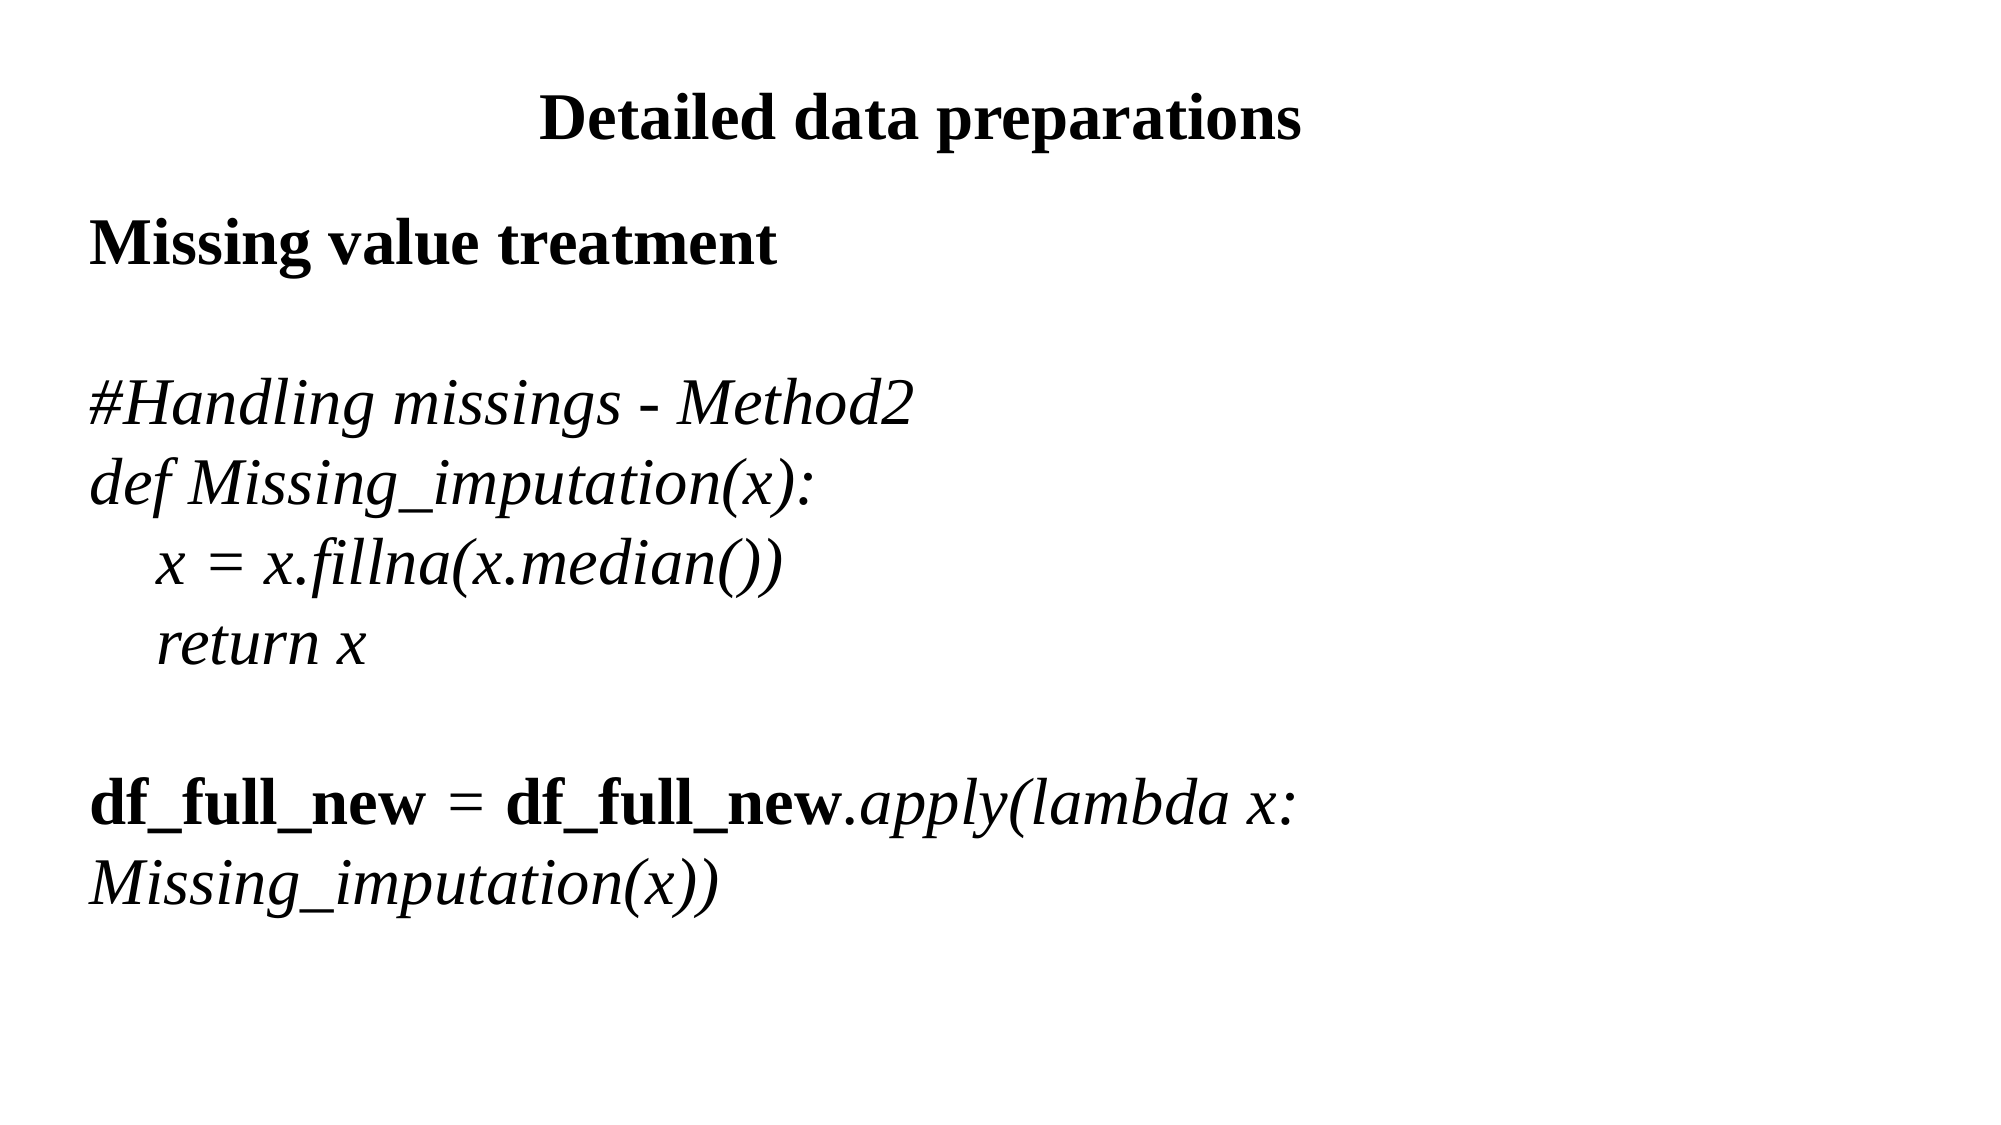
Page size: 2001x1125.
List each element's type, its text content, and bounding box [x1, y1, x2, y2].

text_box Detailed data preparations Missing value treatment #Handling missings - Method2 def Missing_imputation(x): x = x.fillna(x.median()) return x df_full_new = df_full_new.apply(lambda x: Missing_imputation(x)) [74, 65, 1874, 1051]
